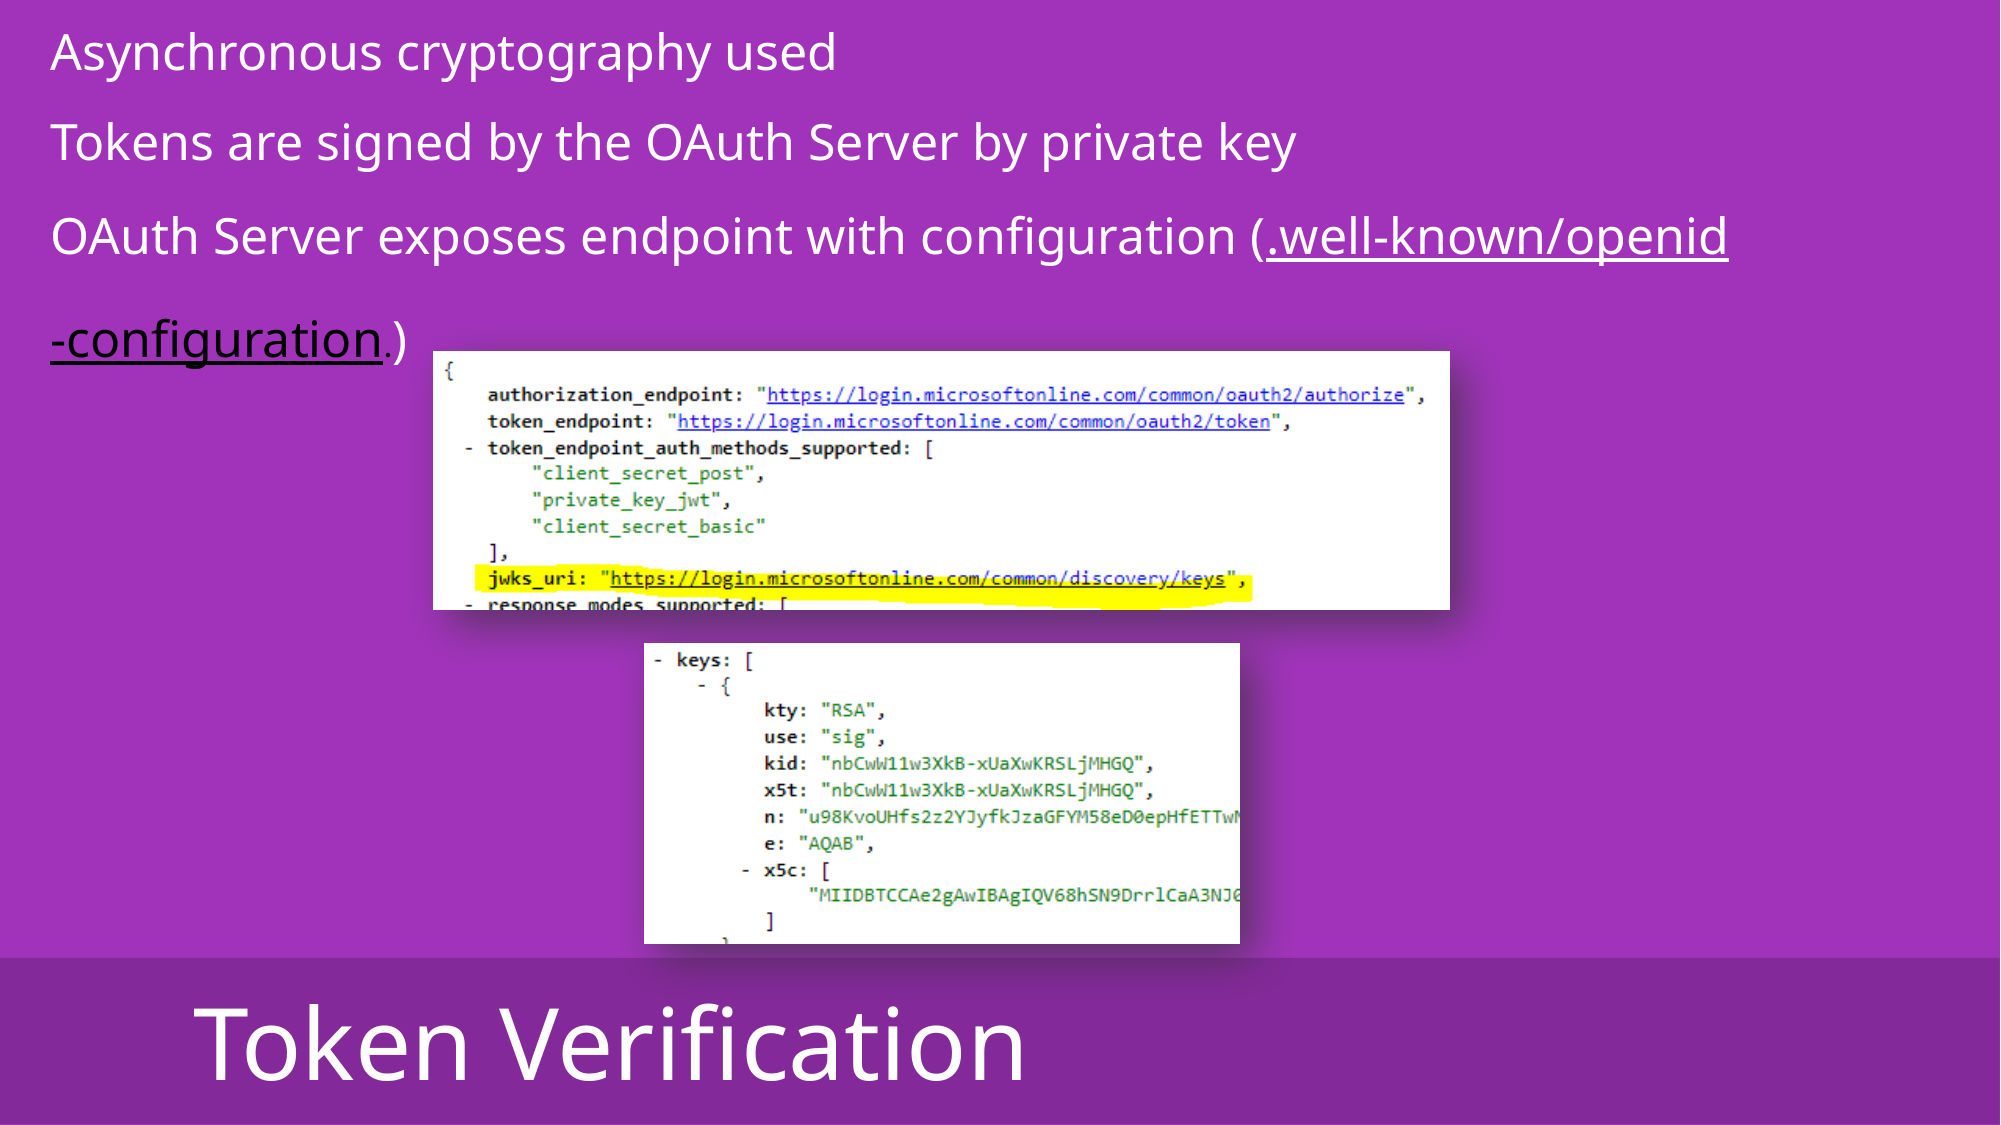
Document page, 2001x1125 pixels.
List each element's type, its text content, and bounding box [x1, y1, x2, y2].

text_box Token Verification [0, 957, 2000, 1125]
picture [644, 643, 1240, 944]
text_box Asynchronous cryptography used Tokens are signed by the OAuth Server by private key OAuth Server exposes endpoint with configuration (.well-known/openid-configuration.) [35, 0, 1931, 376]
picture [433, 351, 1450, 610]
